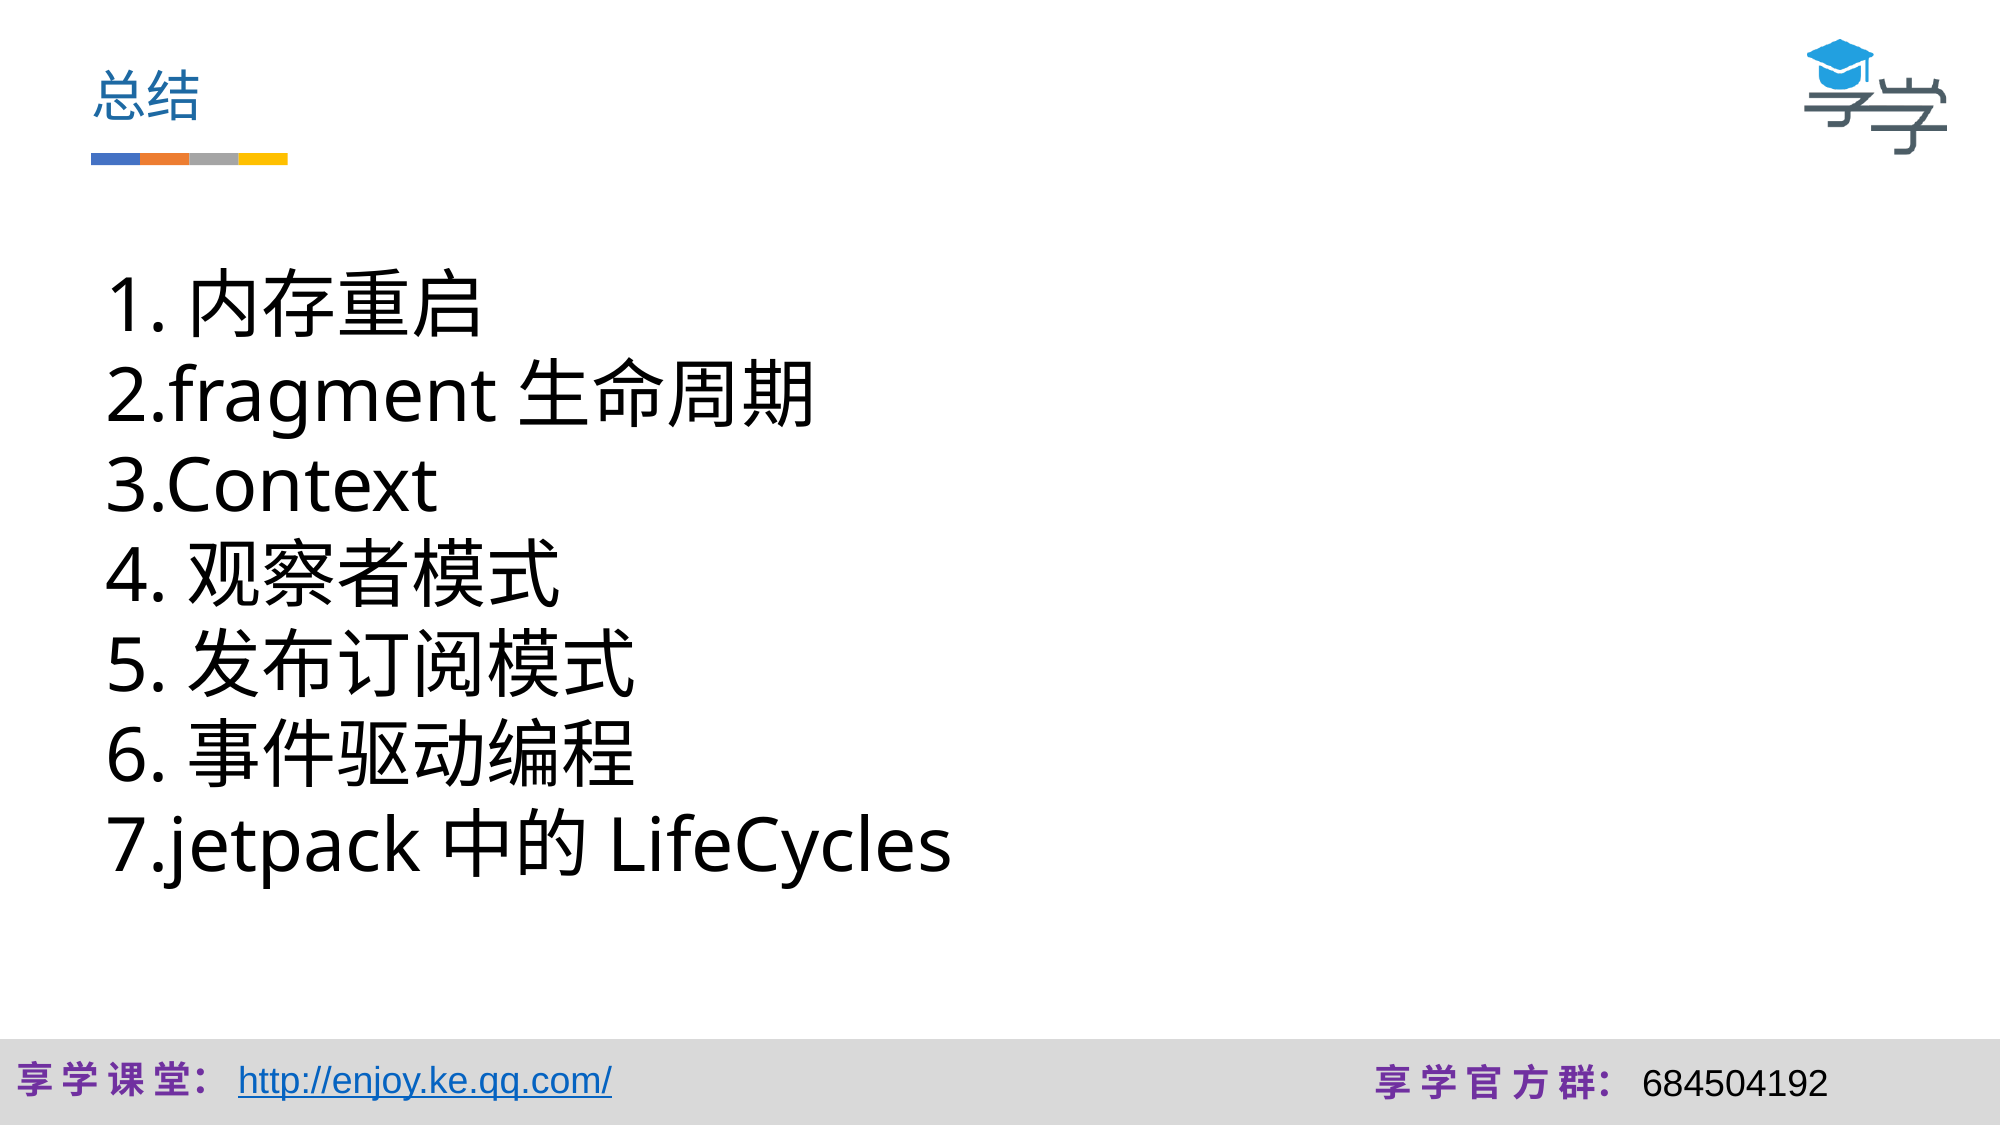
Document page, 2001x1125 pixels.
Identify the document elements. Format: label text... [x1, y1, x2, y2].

text_box 1.内存重启 2.fragment生命周期 3.Context 4.观察者模式 5.发布订阅模式 6.事件驱动编程 7.jetpack中的LifeCycles [91, 248, 1585, 894]
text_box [90, 152, 288, 166]
text_box 总结 [91, 60, 1077, 128]
picture [1799, 20, 1952, 173]
